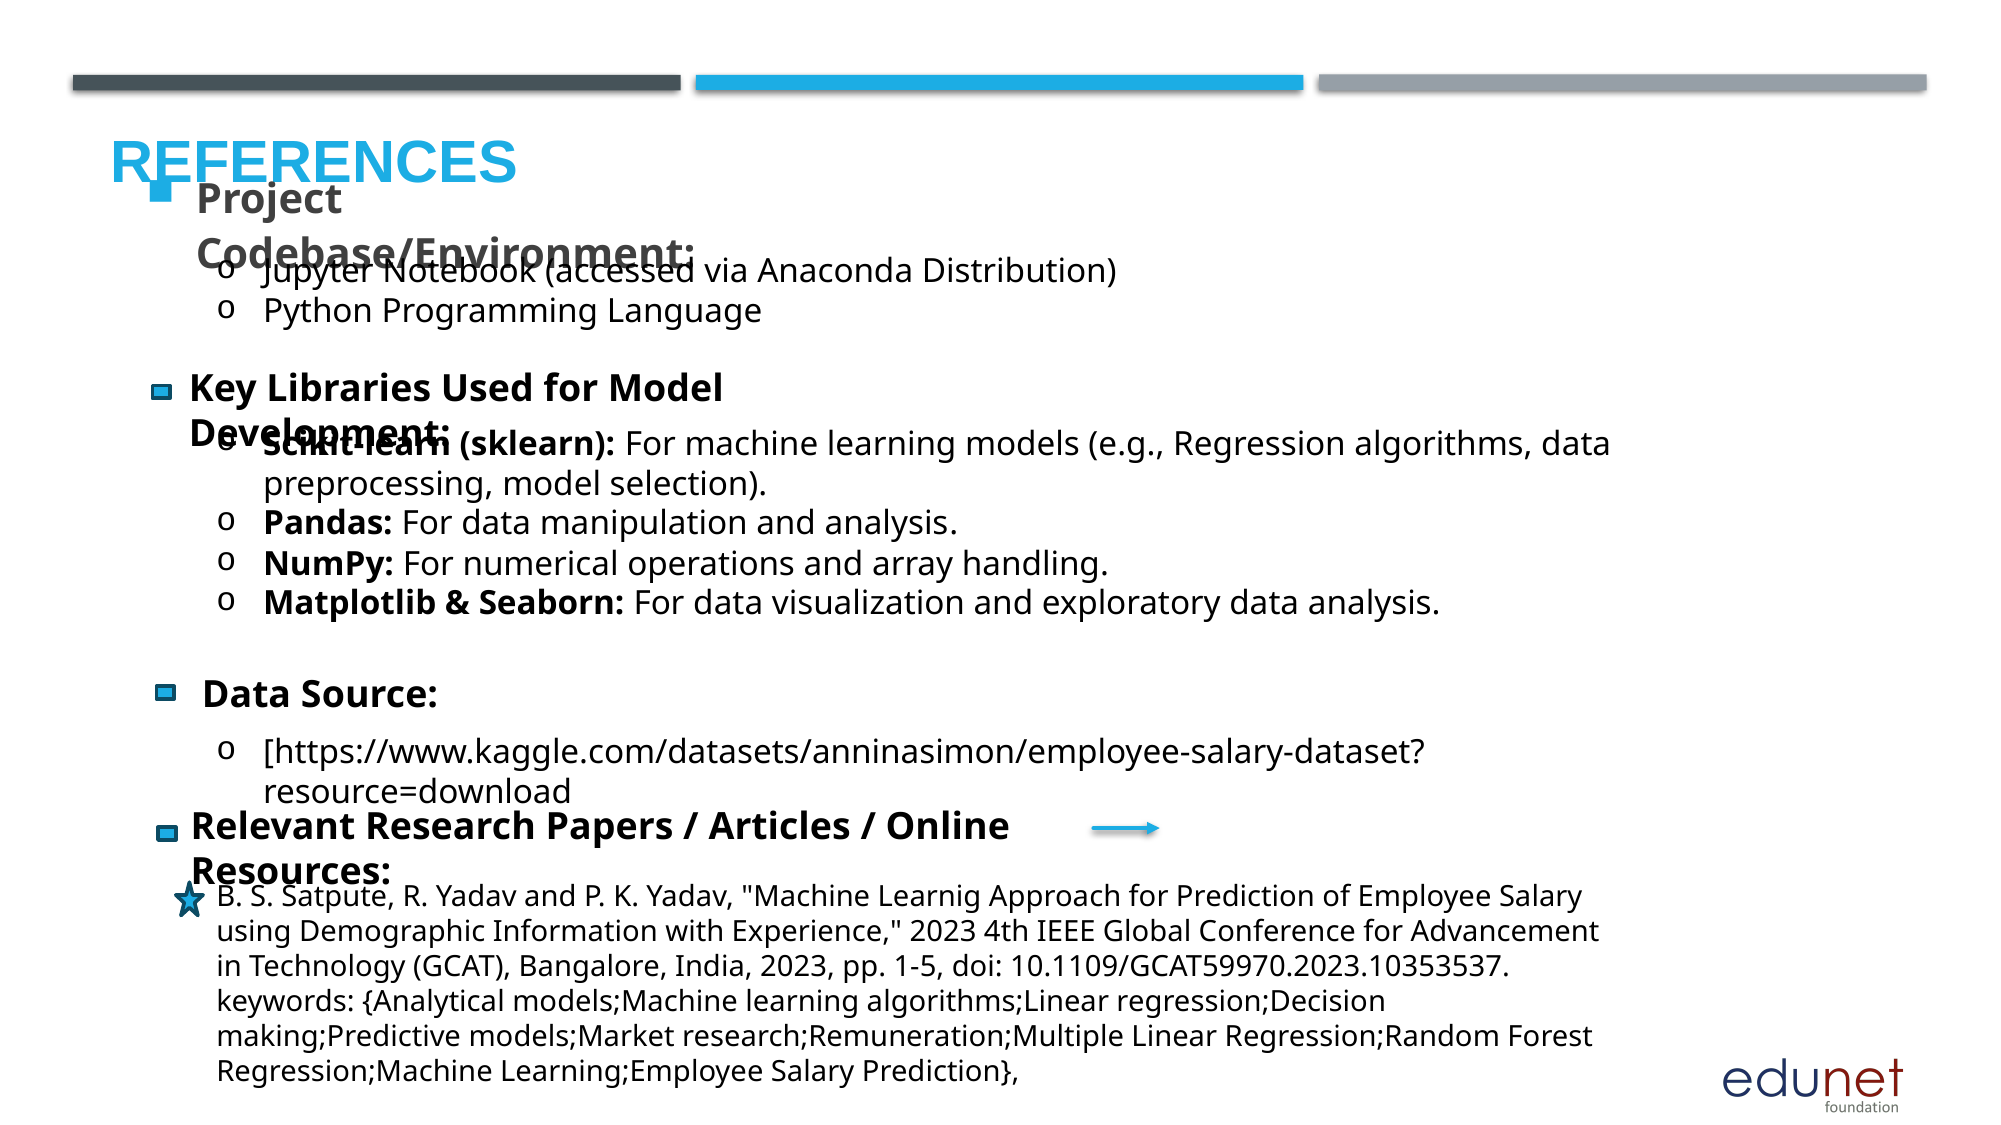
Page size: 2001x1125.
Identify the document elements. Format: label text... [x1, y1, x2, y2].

text_box Relevant Research Papers / Articles / Online Resources: [175, 794, 1176, 893]
text_box Key Libraries Used for Model Development: [174, 356, 902, 507]
list Project Codebase/Environment: [130, 201, 791, 243]
text_box Data Source: [187, 662, 834, 723]
text_box [156, 825, 178, 842]
text_box [151, 384, 172, 400]
text_box [155, 684, 176, 701]
text_box Scikit-learn (sklearn): For machine learning models (e.g., Regression algorithms, data preprocessing, model selection). Pandas: For data manipulation and analysis. NumPy: For numerical operations and array handling. Matplotlib & Seaborn: For data visualization and exploratory data analysis. [201, 414, 1721, 629]
text_box [174, 880, 205, 918]
title References [95, 115, 1905, 203]
picture [1719, 1056, 1905, 1116]
text_box B. S. Satpute, R. Yadav and P. K. Yadav, "Machine Learnig Approach for Prediction of Employee Salary using Demographic Information with Experience," 2023 4th IEEE Global Conference for Advancement in Technology (GCAT), Bangalore, India, 2023, pp. 1-5, doi: 10.1109/GCAT59970.2023.10353537. keywords: {Analytical models;Machine learning algorithms;Linear regression;Decision making;Predictive models;Market research;Remuneration;Multiple Linear Regression;Random Forest Regression;Machine Learning;Employee Salary Prediction}, [201, 870, 1645, 1125]
text_box Jupyter Notebook (accessed via Anaconda Distribution) Python Programming Language [201, 242, 1176, 337]
text_box [https://www.kaggle.com/datasets/anninasimon/employee-salary-dataset?resource=download [201, 723, 1721, 818]
